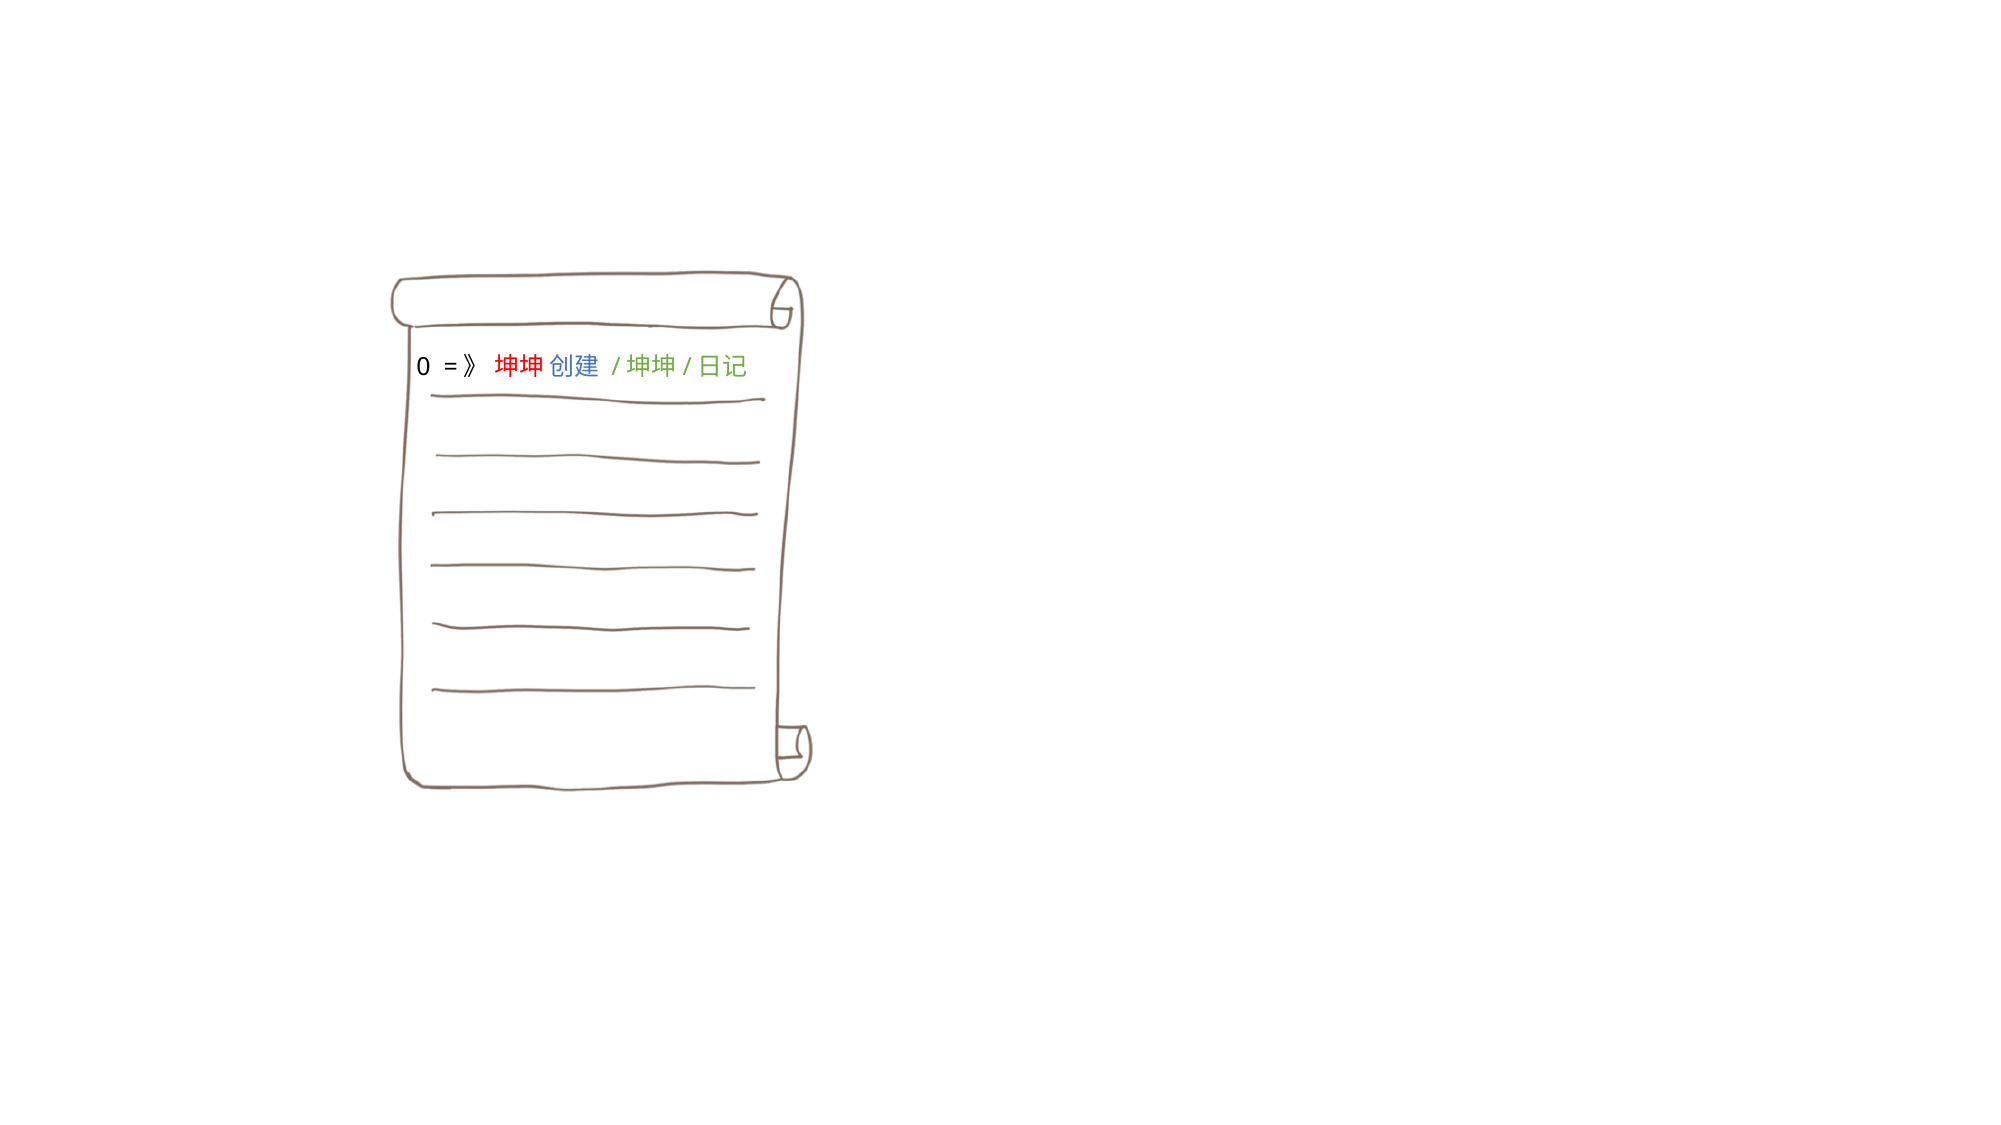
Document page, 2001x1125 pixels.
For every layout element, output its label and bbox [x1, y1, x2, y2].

picture [346, 224, 836, 827]
